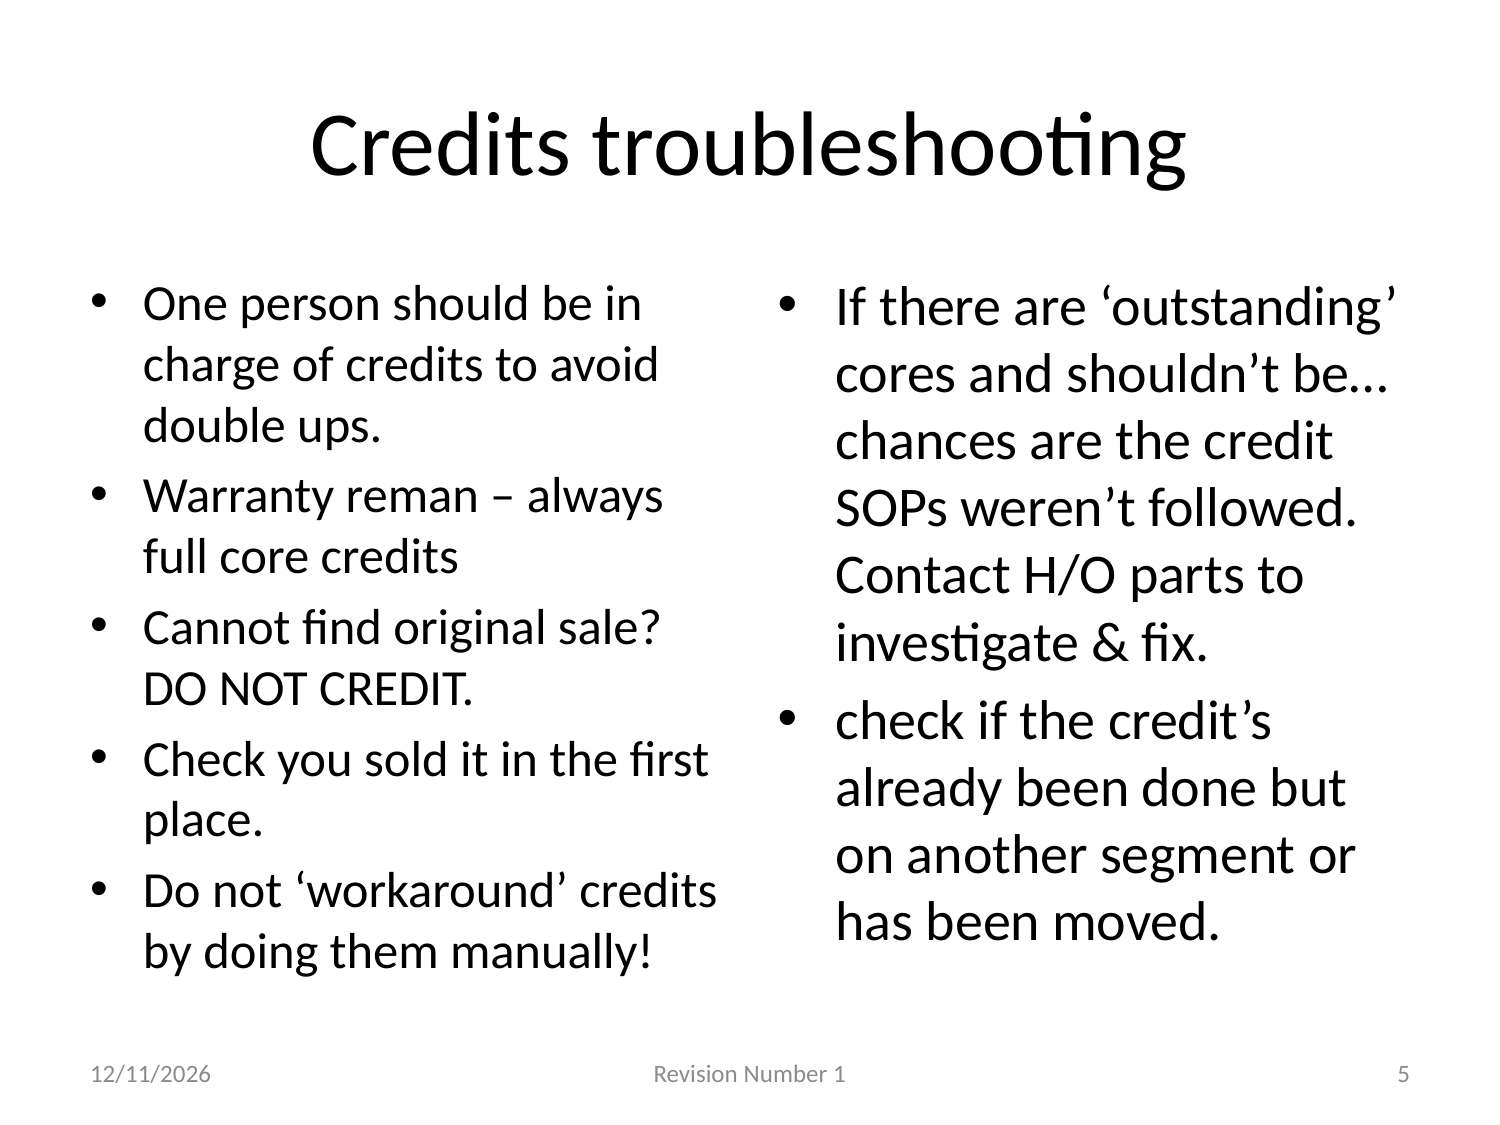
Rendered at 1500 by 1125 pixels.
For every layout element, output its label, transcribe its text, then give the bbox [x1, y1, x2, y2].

title Credits troubleshooting [75, 45, 1425, 233]
list If there are ‘outstanding’ cores and shouldn’t be… chances are the credit SOPs weren’t followed. Contact H/O parts to investigate & fix. check if the credit’s already been done but on another segment or has been moved. [762, 262, 1425, 1005]
list One person should be in charge of credits to avoid double ups. Warranty reman – always full core credits Cannot find original sale? DO NOT CREDIT. Check you sold it in the first place. Do not ‘workaround’ credits by doing them manually! [75, 262, 738, 1005]
footer Revision Number 1 [512, 1042, 988, 1103]
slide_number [75, 1042, 425, 1103]
slide_number 5 [1074, 1042, 1425, 1103]
